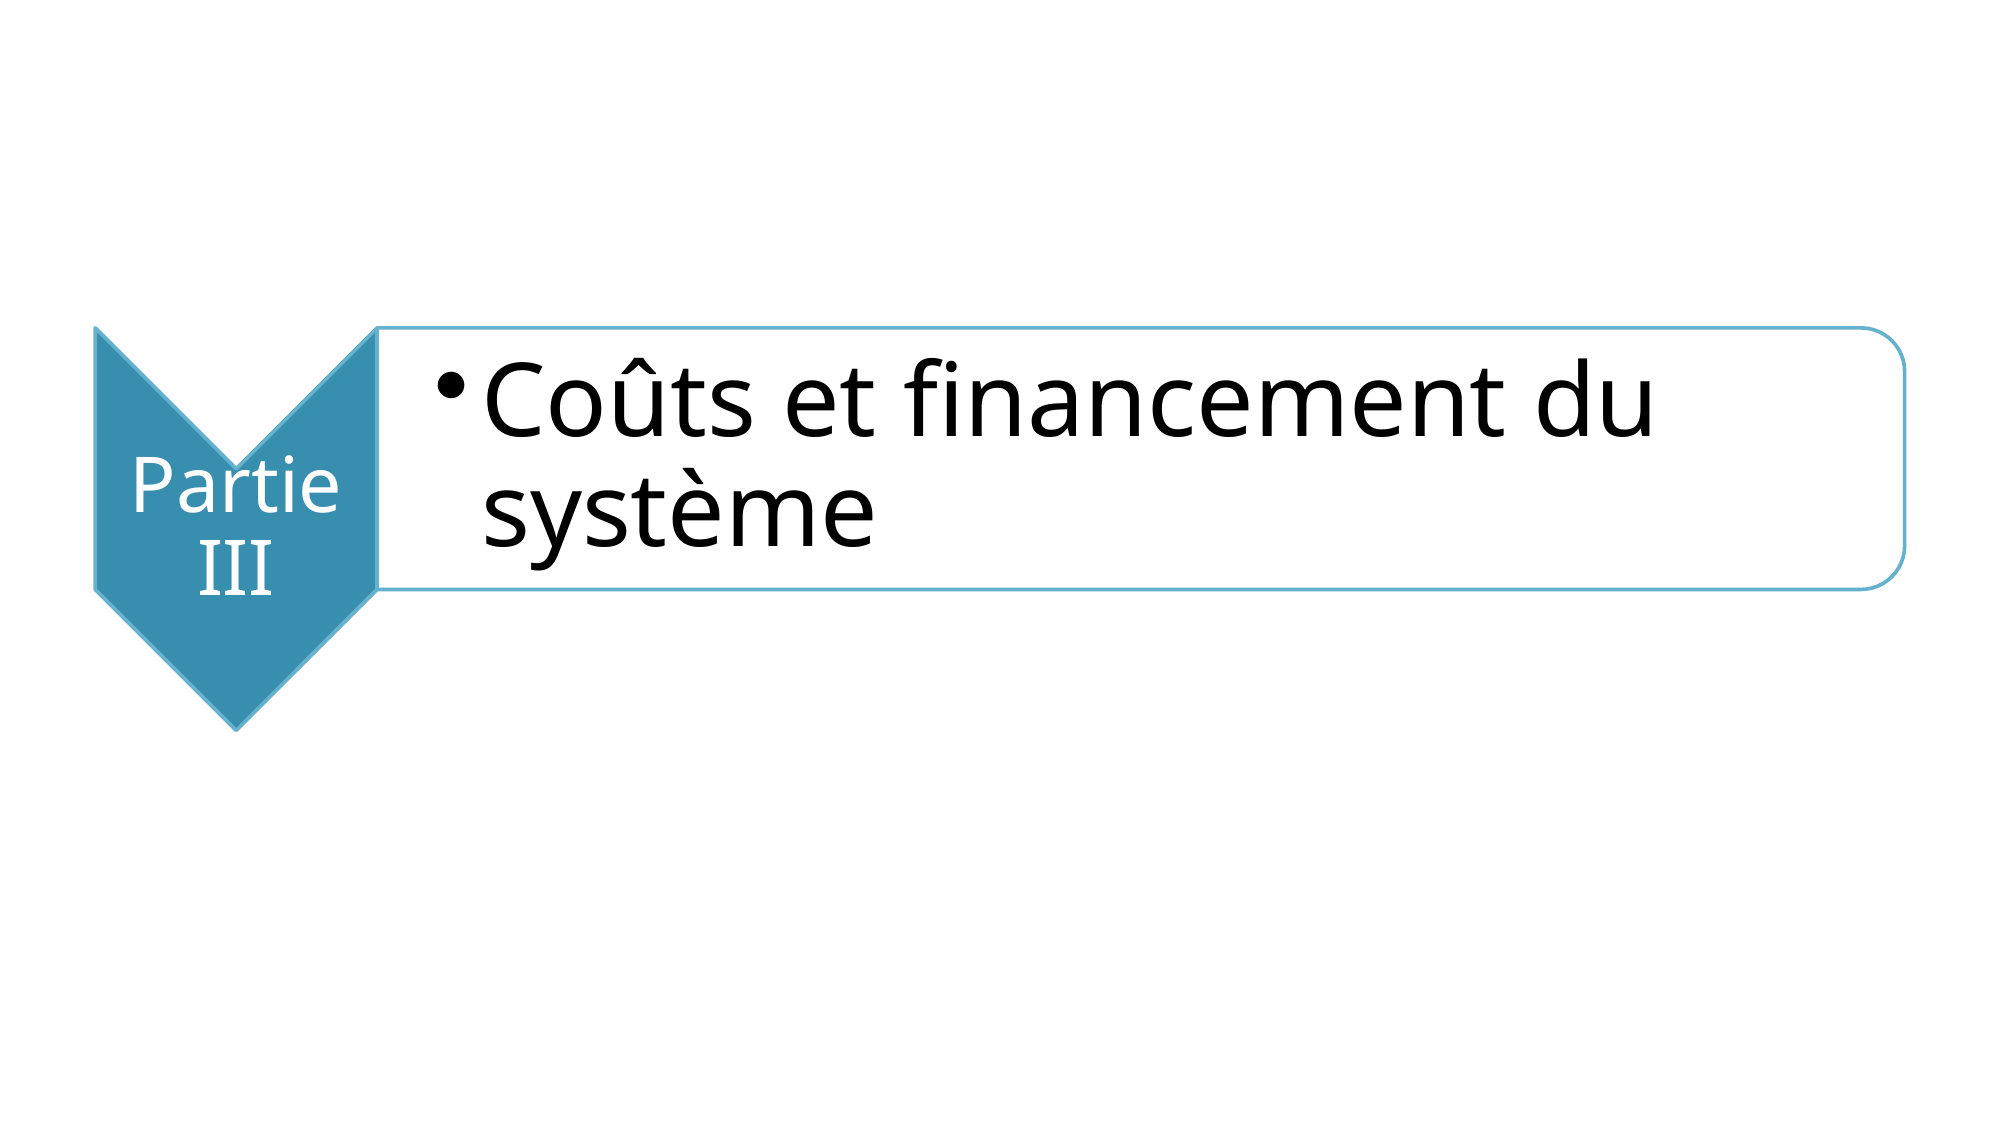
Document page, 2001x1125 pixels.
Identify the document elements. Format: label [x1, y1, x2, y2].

text_box [94, 327, 1906, 731]
